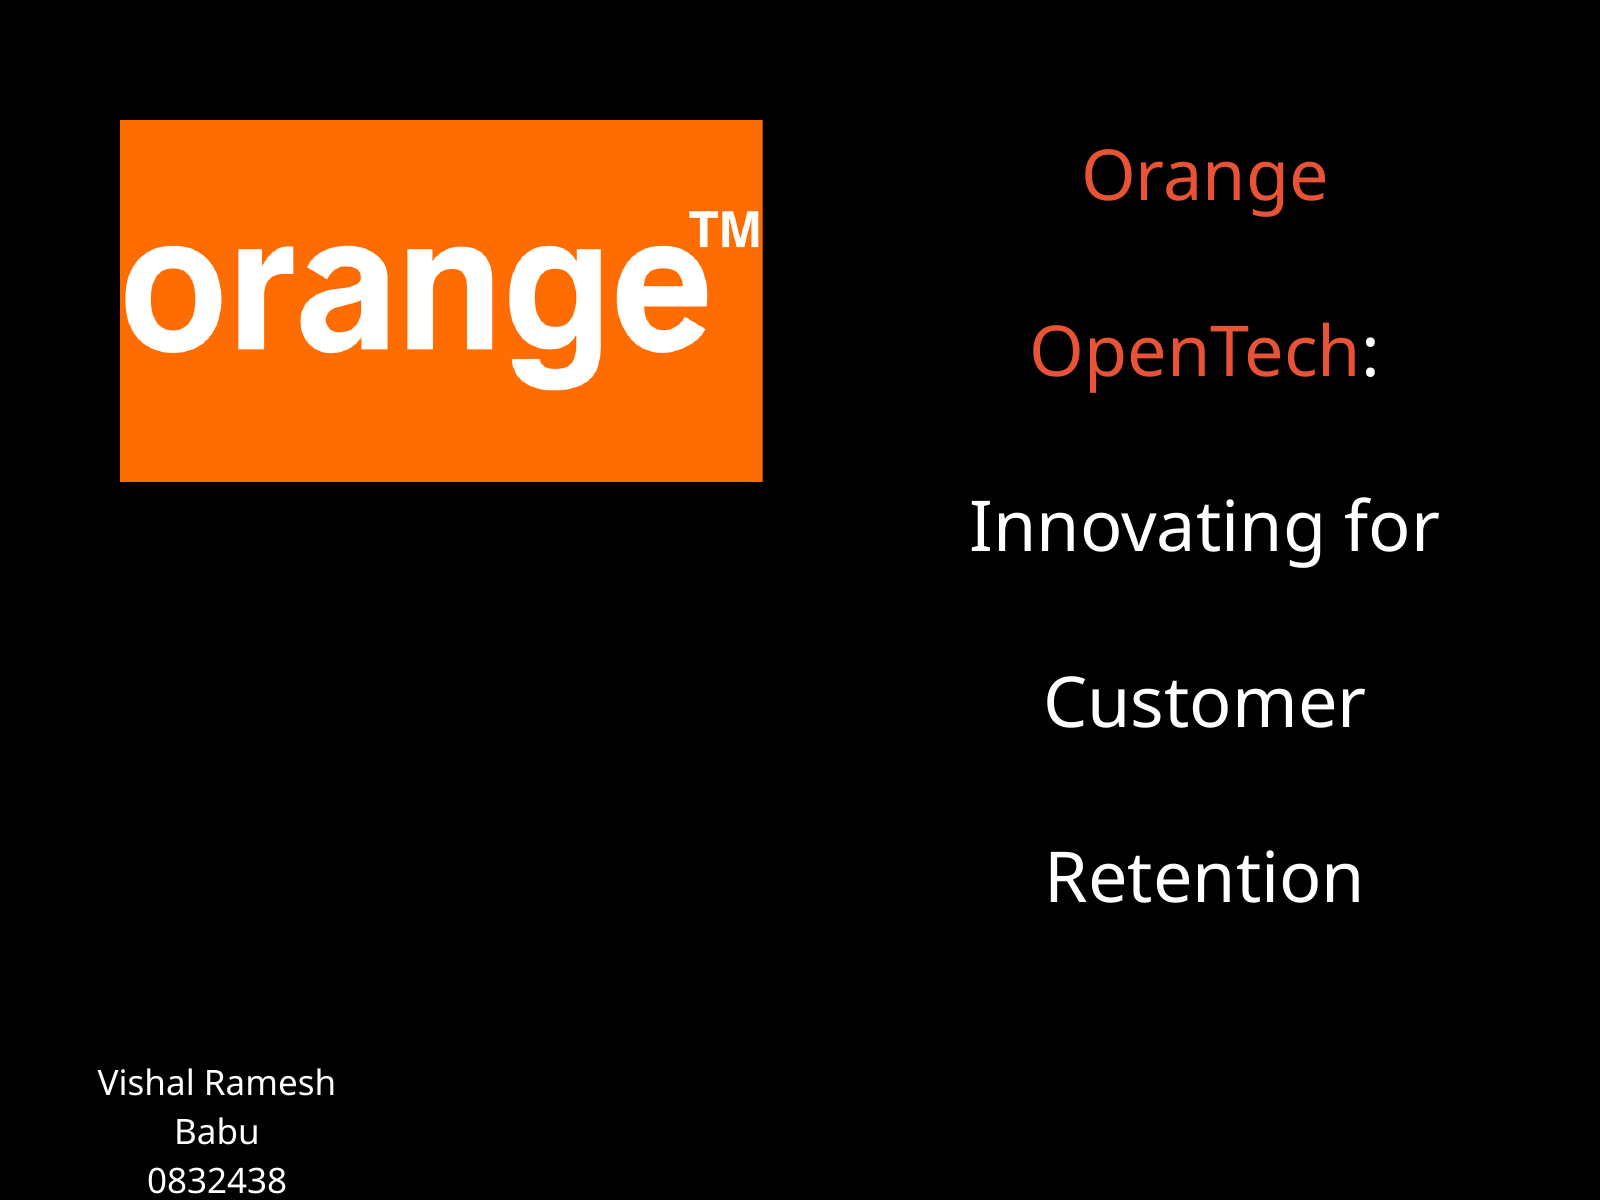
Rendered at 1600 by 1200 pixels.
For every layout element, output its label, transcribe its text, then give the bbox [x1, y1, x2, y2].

text_box Orange OpenTech: Innovating for Customer Retention [930, 38, 1480, 917]
text_box Vishal Ramesh Babu 0832438 [50, 1053, 384, 1200]
text_box [119, 120, 763, 482]
